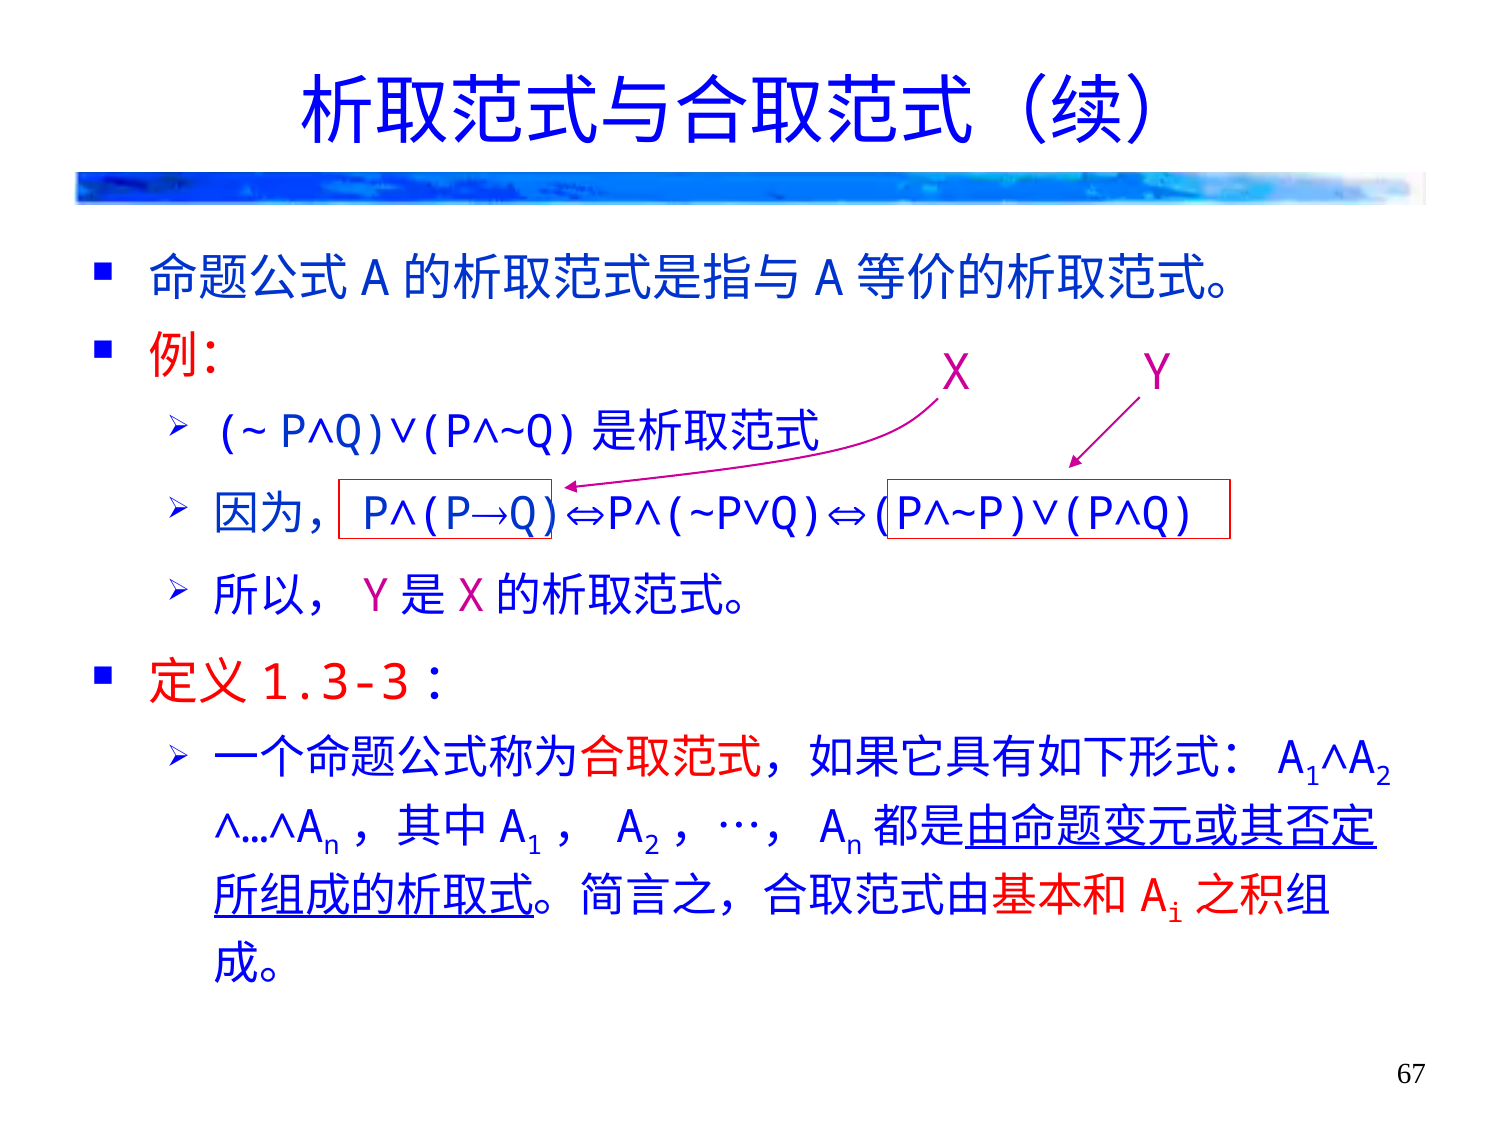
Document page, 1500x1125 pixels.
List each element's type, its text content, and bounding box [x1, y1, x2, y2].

list 命题公式A的析取范式是指与A等价的析取范式。 例： (~ P∧Q)∨(P∧~Q)是析取范式 因为，P∧(PQ)P∧(~P∨Q)(P∧~P)∨(P∧Q) 所以，Y是X的析取范式。 定义1.3-3： 一个命题公式称为合取范式，如果它具有如下形式：A1∧A2 ∧…∧An，其中A1， A2，…，An都是由命题变元或其否定所组成的析取式。简言之，合取范式由基本和Ai之积组成。 [76, 231, 1424, 965]
title 析取范式与合取范式（续） [111, 54, 1388, 162]
slide_number 67 [1340, 1046, 1483, 1101]
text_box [338, 337, 1231, 539]
picture [74, 172, 1426, 205]
